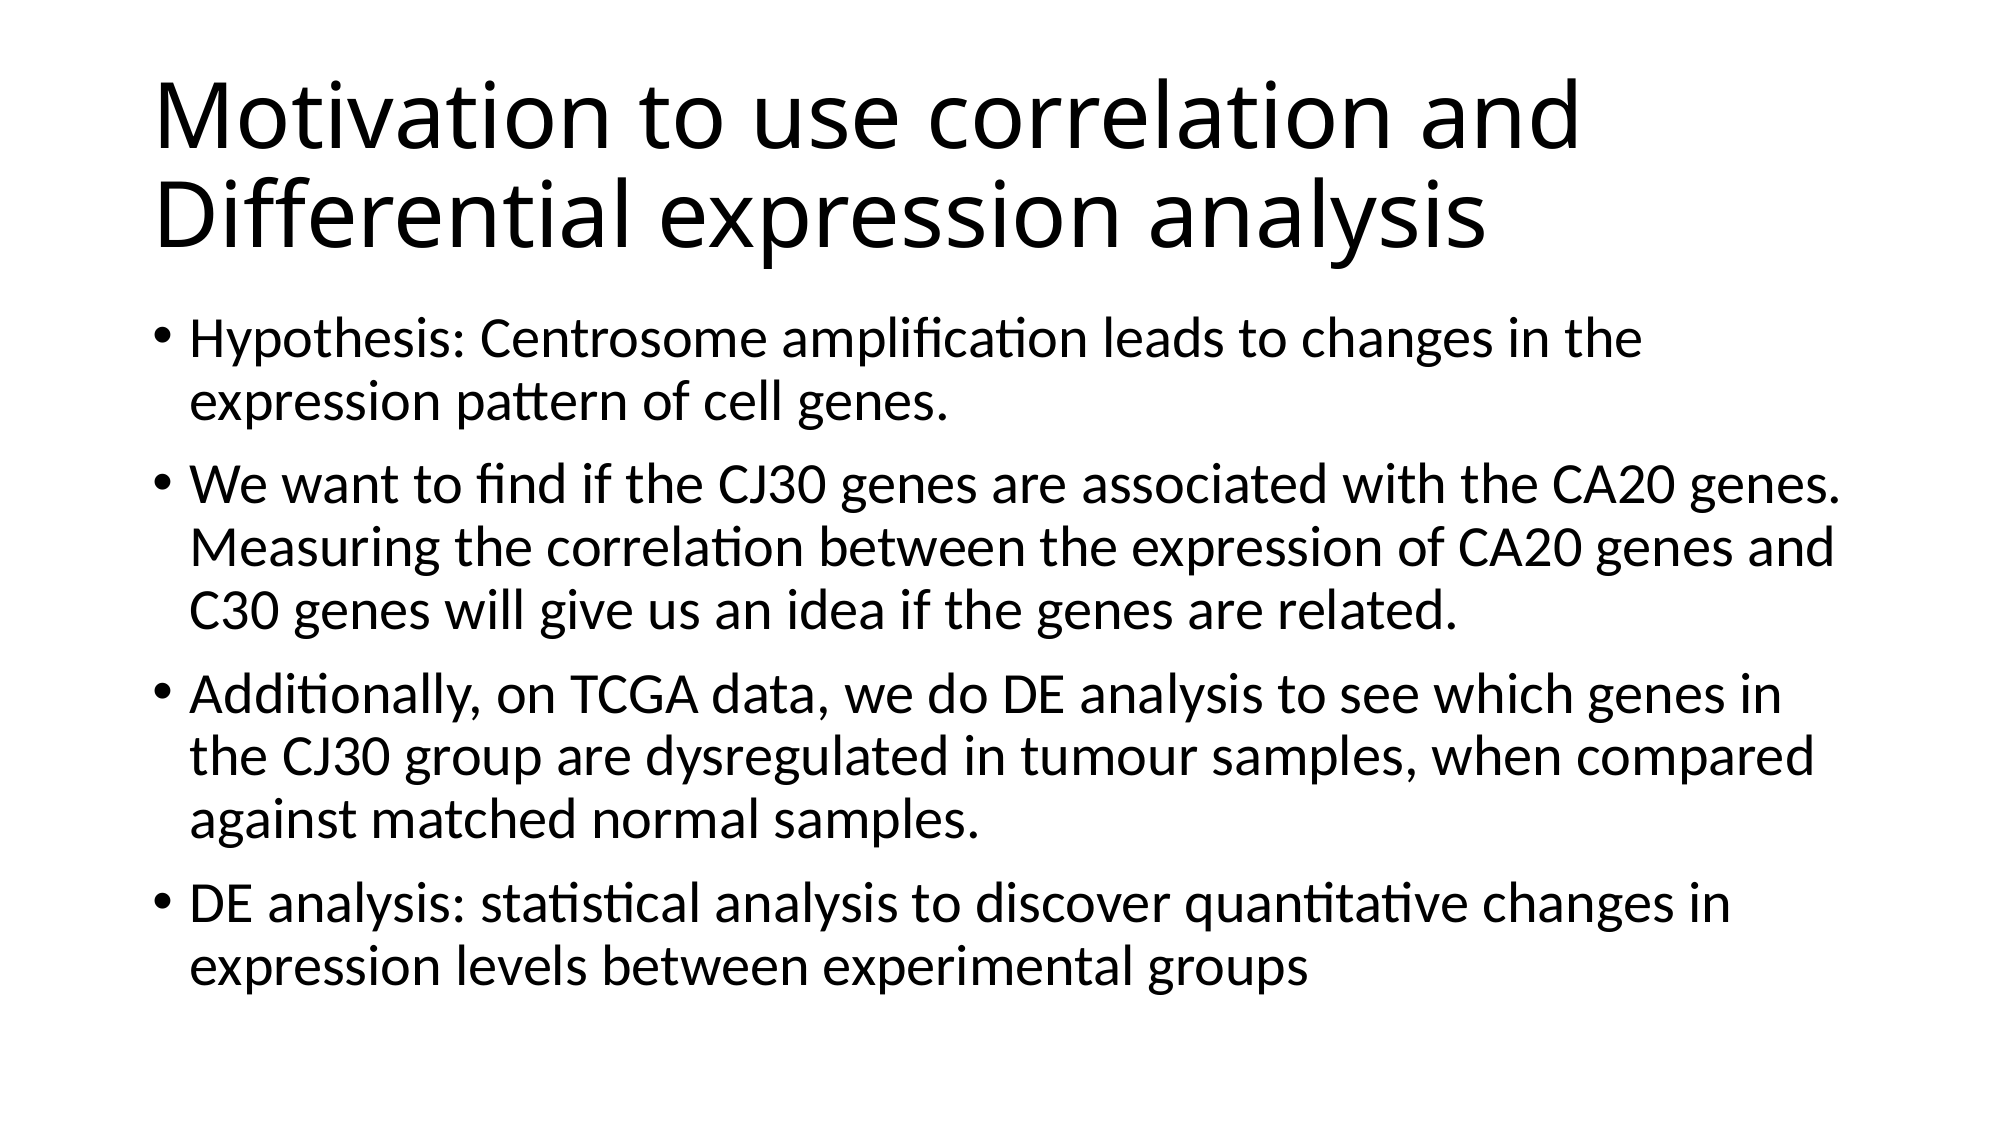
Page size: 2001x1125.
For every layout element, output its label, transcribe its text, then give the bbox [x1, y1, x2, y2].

title Motivation to use correlation and Differential expression analysis [137, 59, 1863, 278]
list Hypothesis: Centrosome amplification leads to changes in the expression pattern of cell genes. We want to find if the CJ30 genes are associated with the CA20 genes. Measuring the correlation between the expression of CA20 genes and C30 genes will give us an idea if the genes are related. Additionally, on TCGA data, we do DE analysis to see which genes in the CJ30 group are dysregulated in tumour samples, when compared against matched normal samples. DE analysis: statistical analysis to discover quantitative changes in expression levels between experimental groups [137, 299, 1863, 1014]
